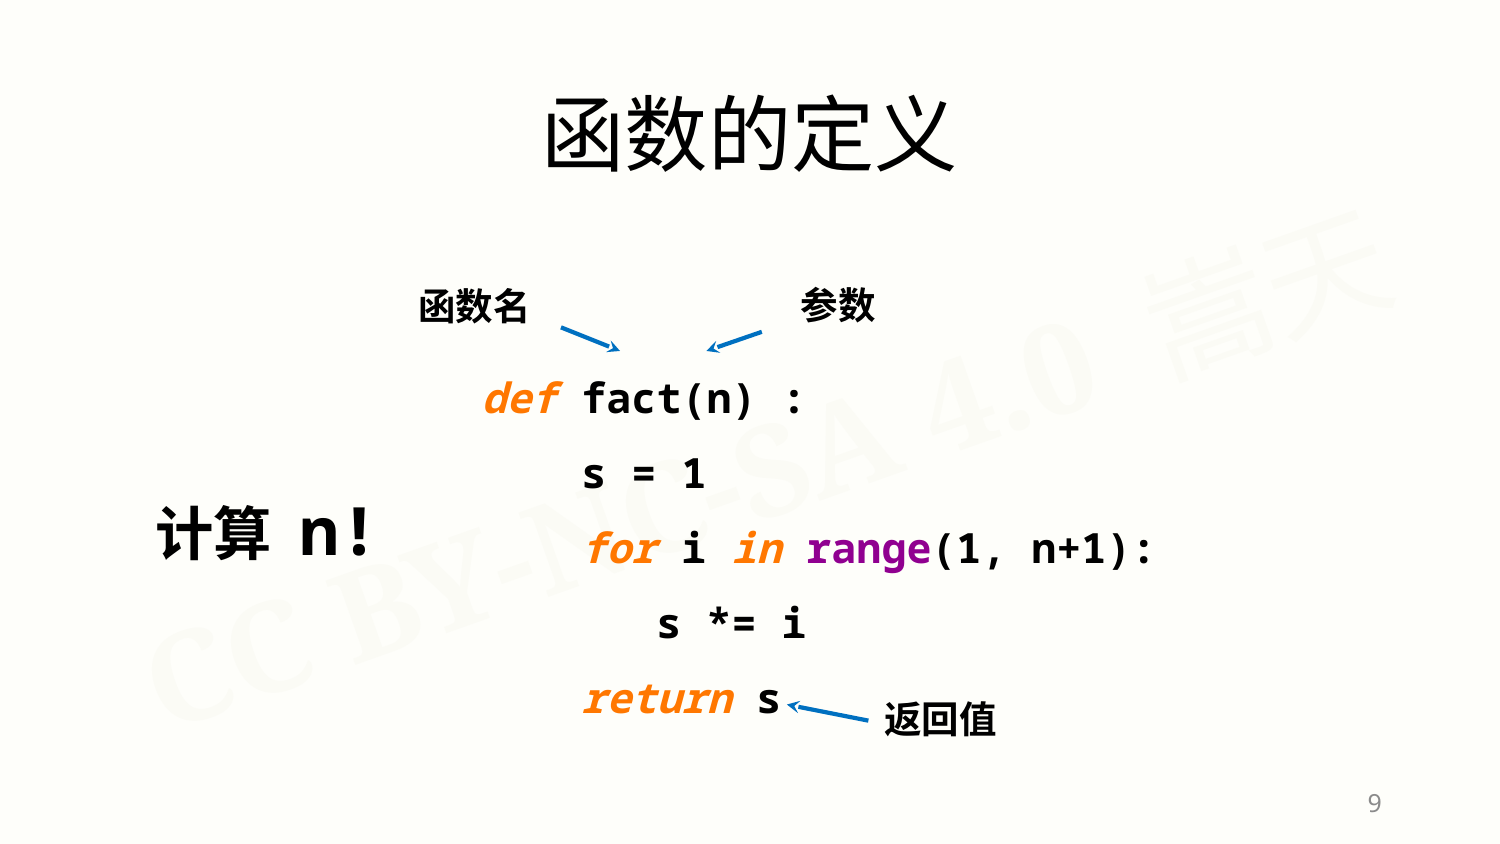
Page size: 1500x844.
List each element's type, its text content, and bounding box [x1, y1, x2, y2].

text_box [560, 327, 621, 352]
text_box def fact(n) : s = 1 for i in range(1, n+1): s *= i return s [466, 339, 1162, 718]
text_box 函数的定义 [0, 79, 1500, 211]
text_box 计算 n! [140, 480, 395, 576]
text_box 返回值 [869, 688, 1012, 749]
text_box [786, 704, 869, 721]
text_box 函数名 [403, 275, 546, 335]
slide_number 9 [1059, 782, 1397, 828]
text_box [706, 331, 763, 352]
text_box 参数 [785, 274, 891, 335]
